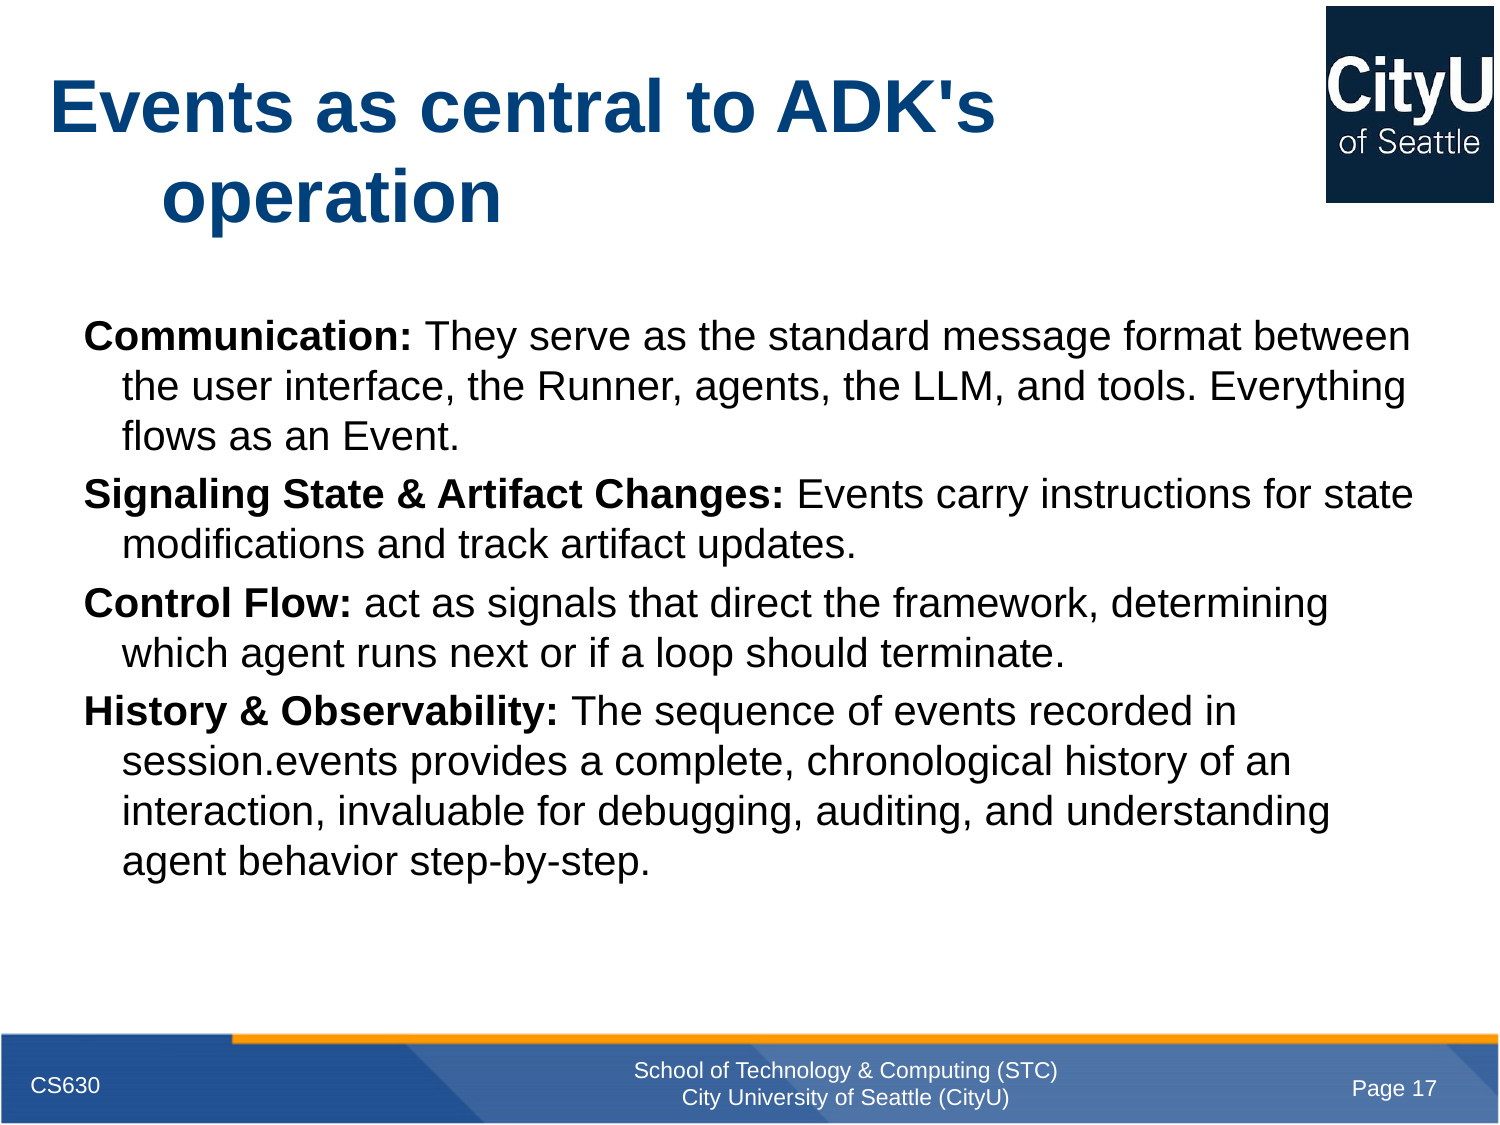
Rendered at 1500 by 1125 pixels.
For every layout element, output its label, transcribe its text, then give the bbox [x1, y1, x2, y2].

title Events as central to ADK's operation [33, 49, 1304, 213]
picture [1326, 6, 1494, 203]
picture [0, 1032, 1500, 1125]
list Communication: They serve as the standard message format between the user interface, the Runner, agents, the LLM, and tools. Everything flows as an Event. Signaling State & Artifact Changes: Events carry instructions for state modifications and track artifact updates. Control Flow: act as signals that direct the framework, determining which agent runs next or if a loop should terminate. History & Observability: The sequence of events recorded in session.events provides a complete, chronological history of an interaction, invaluable for debugging, auditing, and understanding agent behavior step-by-step. [68, 300, 1431, 995]
